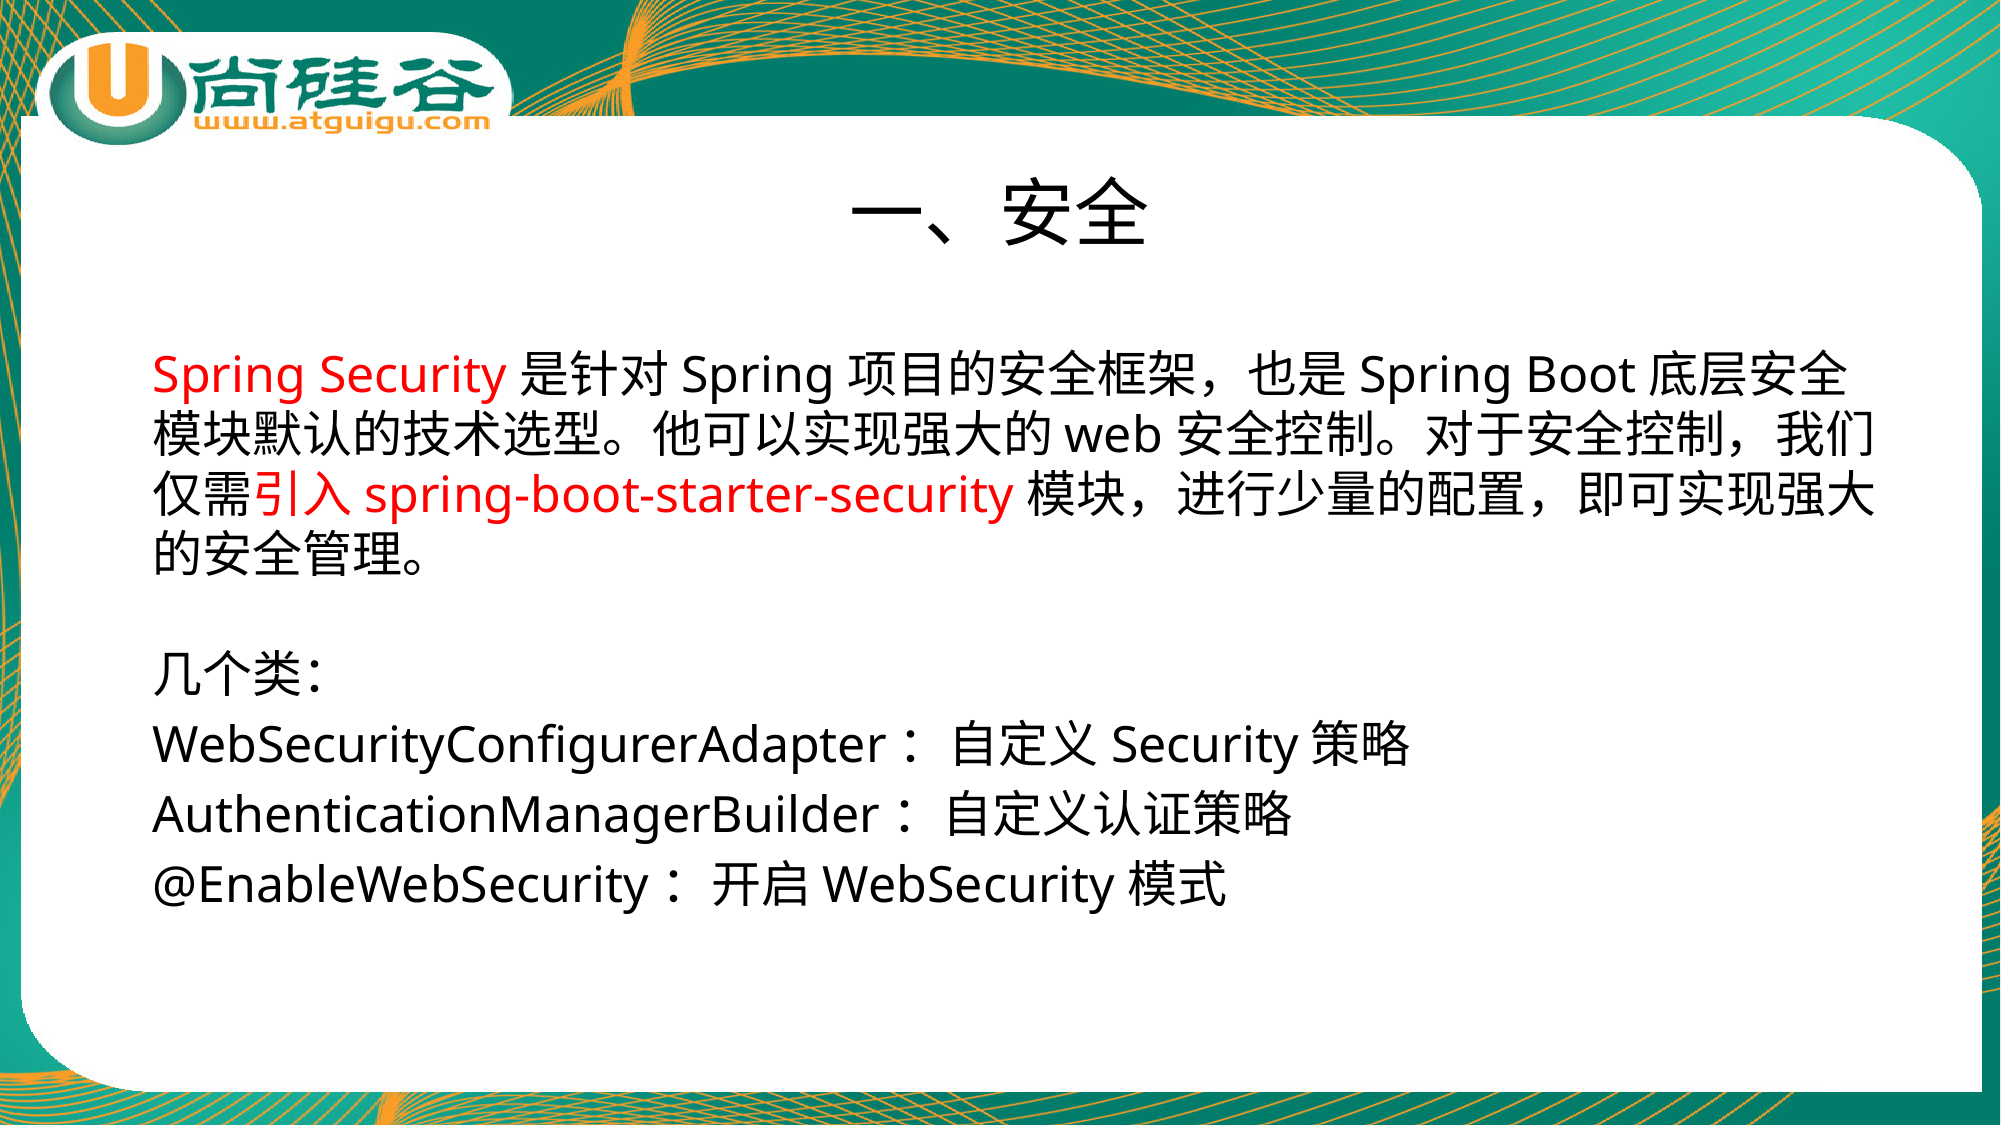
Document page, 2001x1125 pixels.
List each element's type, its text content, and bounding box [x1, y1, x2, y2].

picture [0, 0, 2001, 1125]
list Spring Security是针对Spring项目的安全框架，也是Spring Boot底层安全模块默认的技术选型。他可以实现强大的web安全控制。对于安全控制，我们仅需引入spring-boot-starter-security模块，进行少量的配置，即可实现强大的安全管理。 几个类： WebSecurityConfigurerAdapter：自定义Security策略 AuthenticationManagerBuilder：自定义认证策略 @EnableWebSecurity：开启WebSecurity模式 [137, 334, 1900, 1077]
title 一、安全 [99, 117, 1900, 305]
